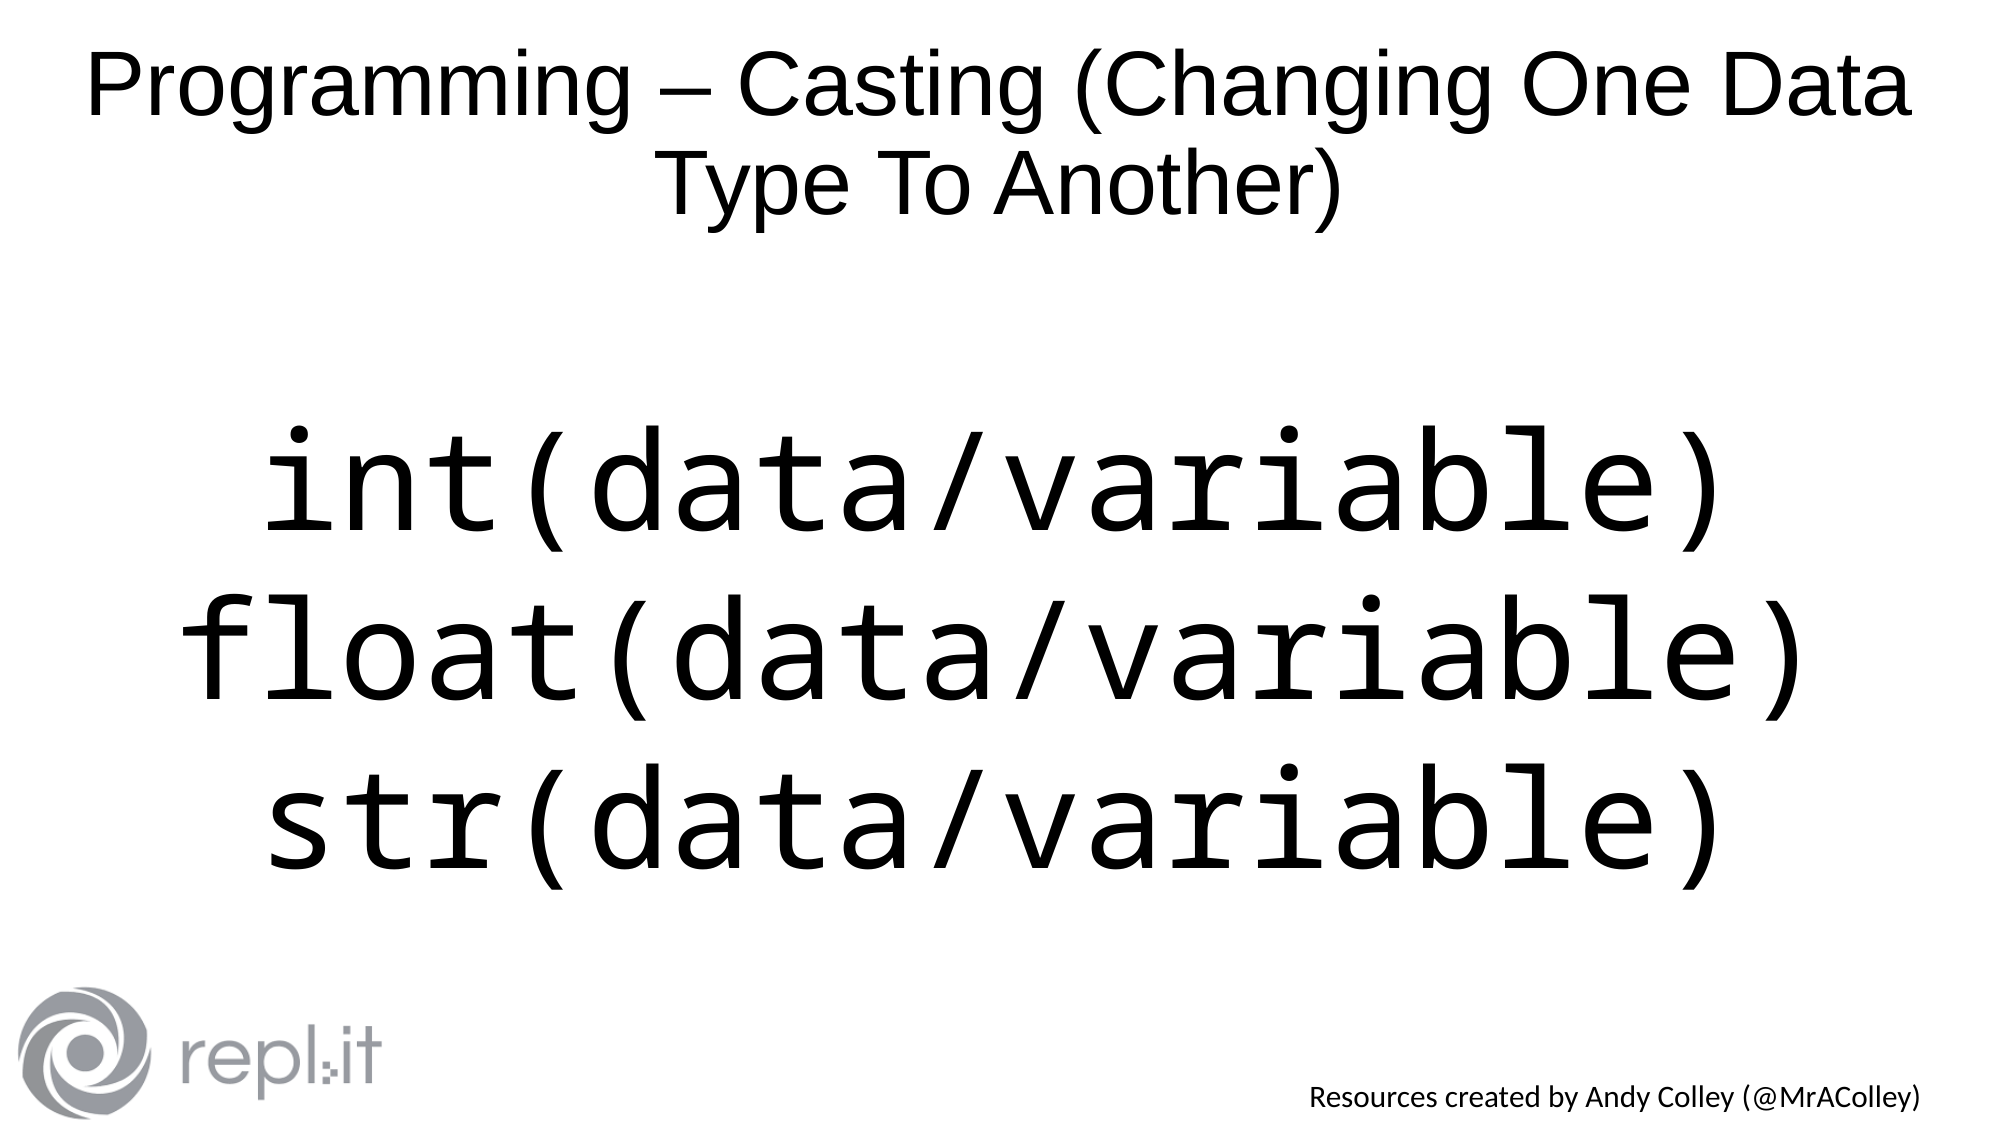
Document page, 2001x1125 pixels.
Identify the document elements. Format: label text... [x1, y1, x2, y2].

picture [0, 980, 400, 1125]
list int(data/variable) float(data/variable) str(data/variable) [137, 404, 1863, 1014]
title Programming – Casting (Changing One Data Type To Another) [23, 26, 1977, 244]
